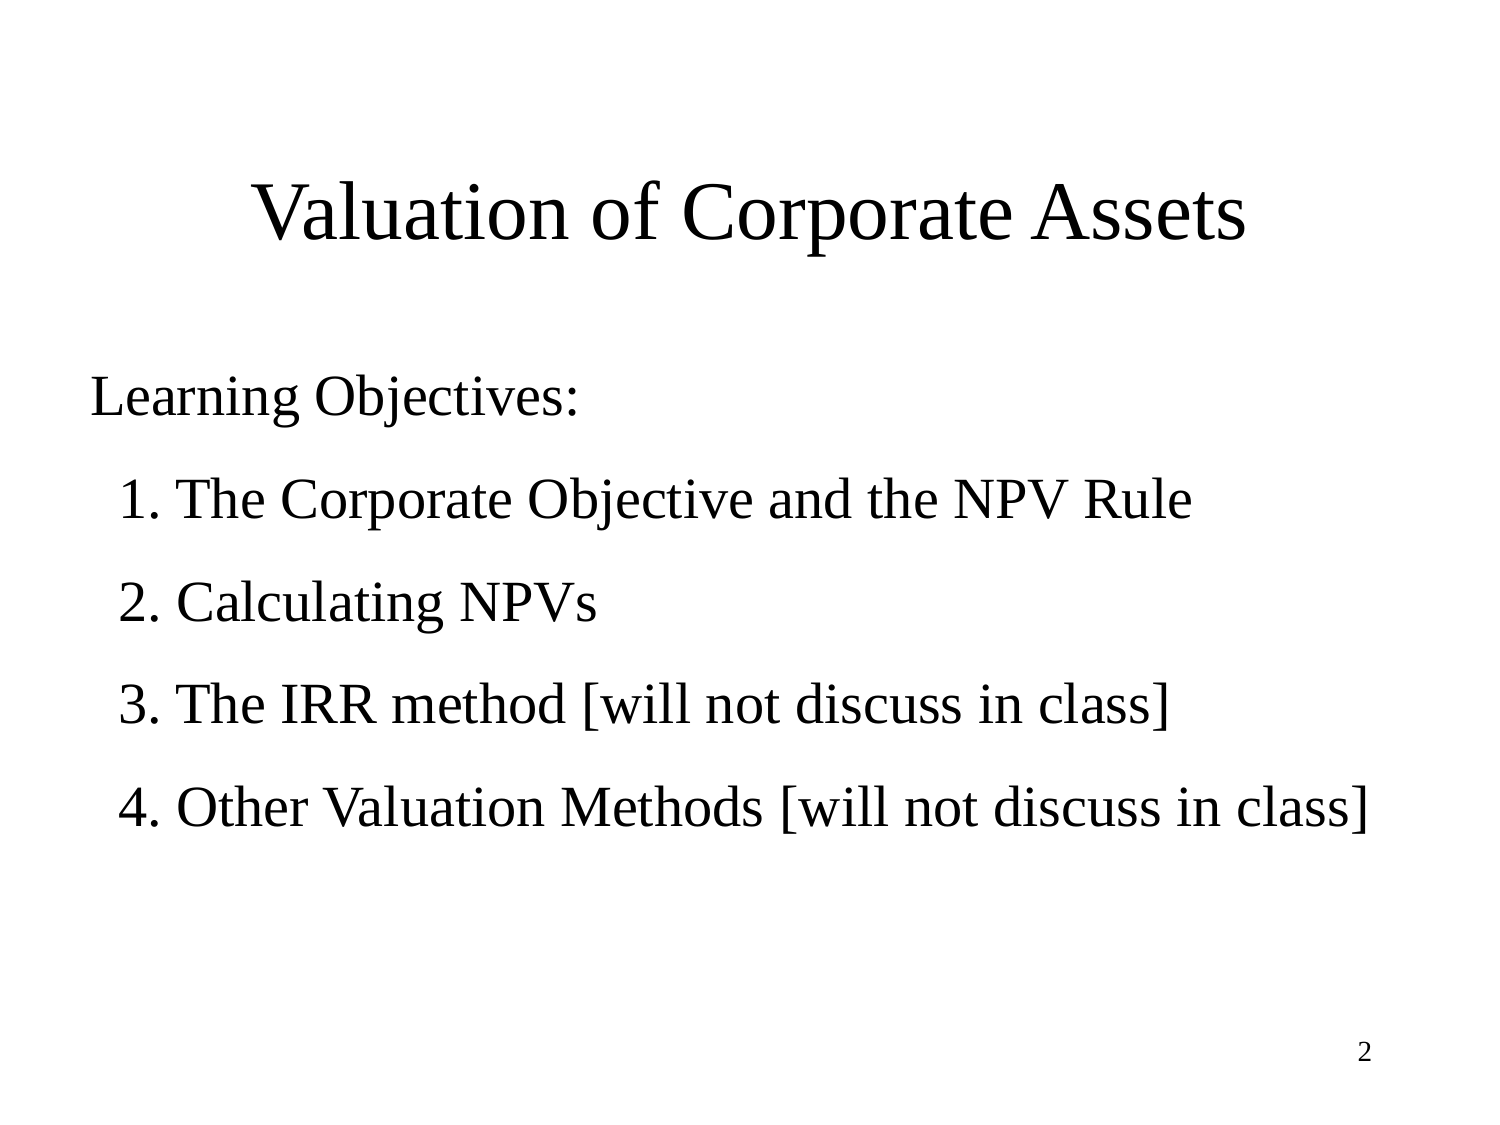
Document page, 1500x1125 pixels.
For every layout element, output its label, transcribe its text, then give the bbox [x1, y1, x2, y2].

list Learning Objectives: 1. The Corporate Objective and the NPV Rule 2. Calculating NPVs 3. The IRR method [will not discuss in class] 4. Other Valuation Methods [will not discuss in class] [74, 349, 1438, 1026]
slide_number 2 [1074, 1026, 1388, 1101]
title Valuation of Corporate Assets [112, 112, 1388, 301]
